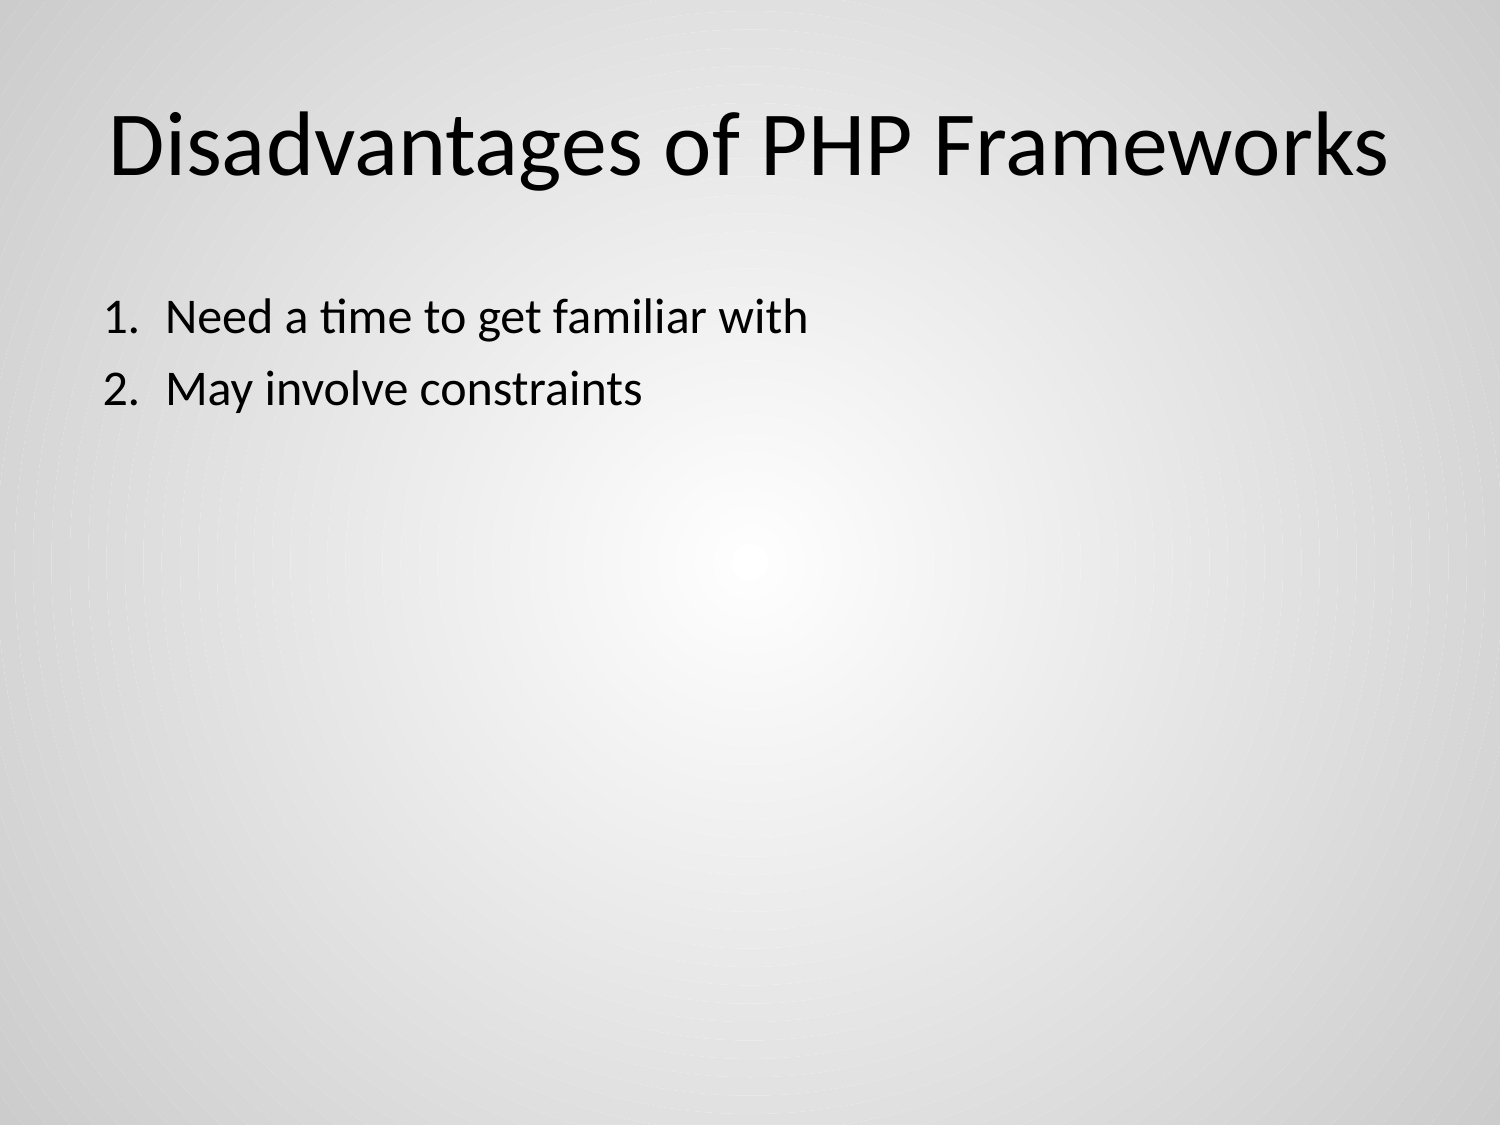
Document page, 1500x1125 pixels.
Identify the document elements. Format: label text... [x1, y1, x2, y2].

list Need a time to get familiar with May involve constraints [75, 275, 1425, 1019]
title Disadvantages of PHP Frameworks [75, 45, 1425, 233]
